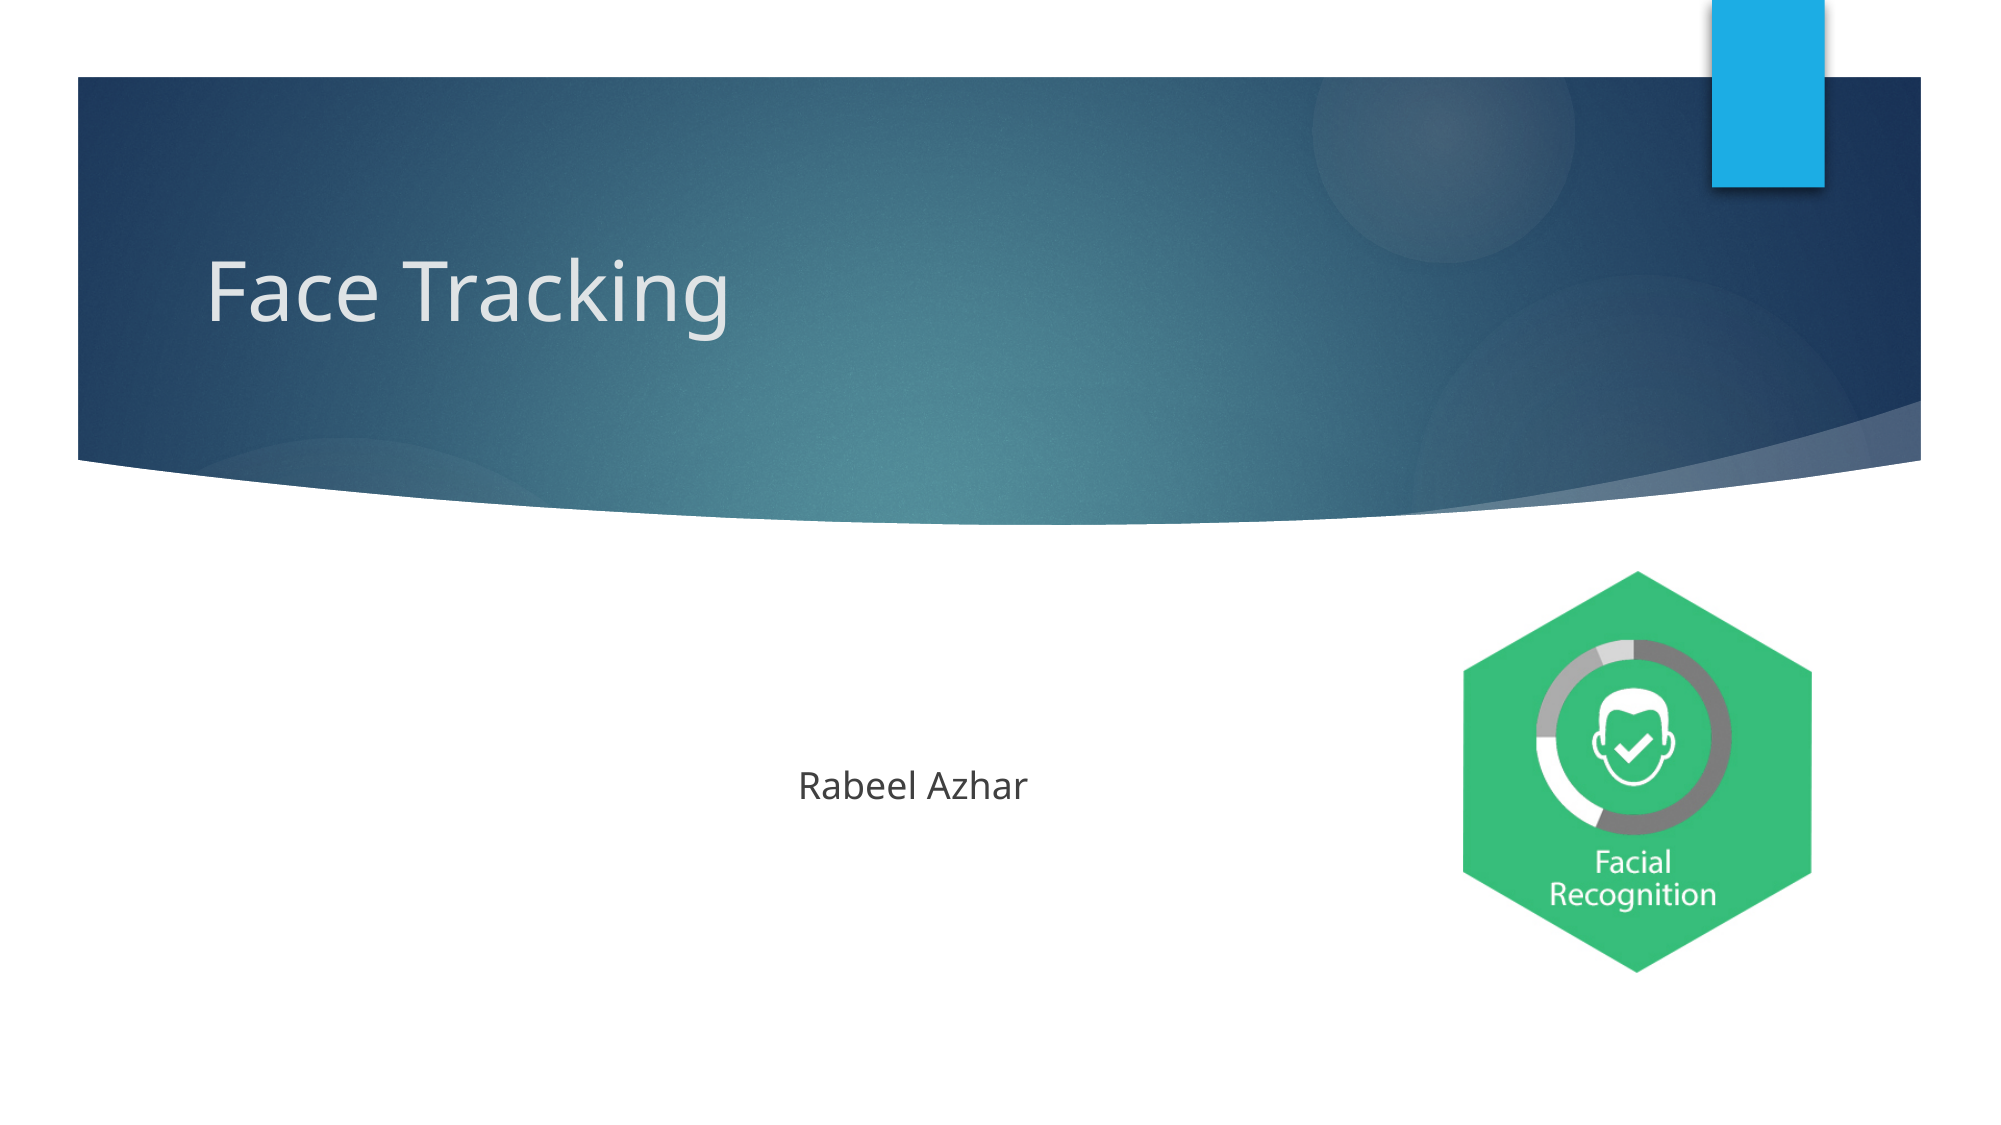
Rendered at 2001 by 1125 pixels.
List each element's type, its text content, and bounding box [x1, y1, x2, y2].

list Rabeel Azhar [189, 581, 1459, 988]
title Face Tracking [189, 174, 1638, 401]
picture [1461, 569, 1813, 975]
